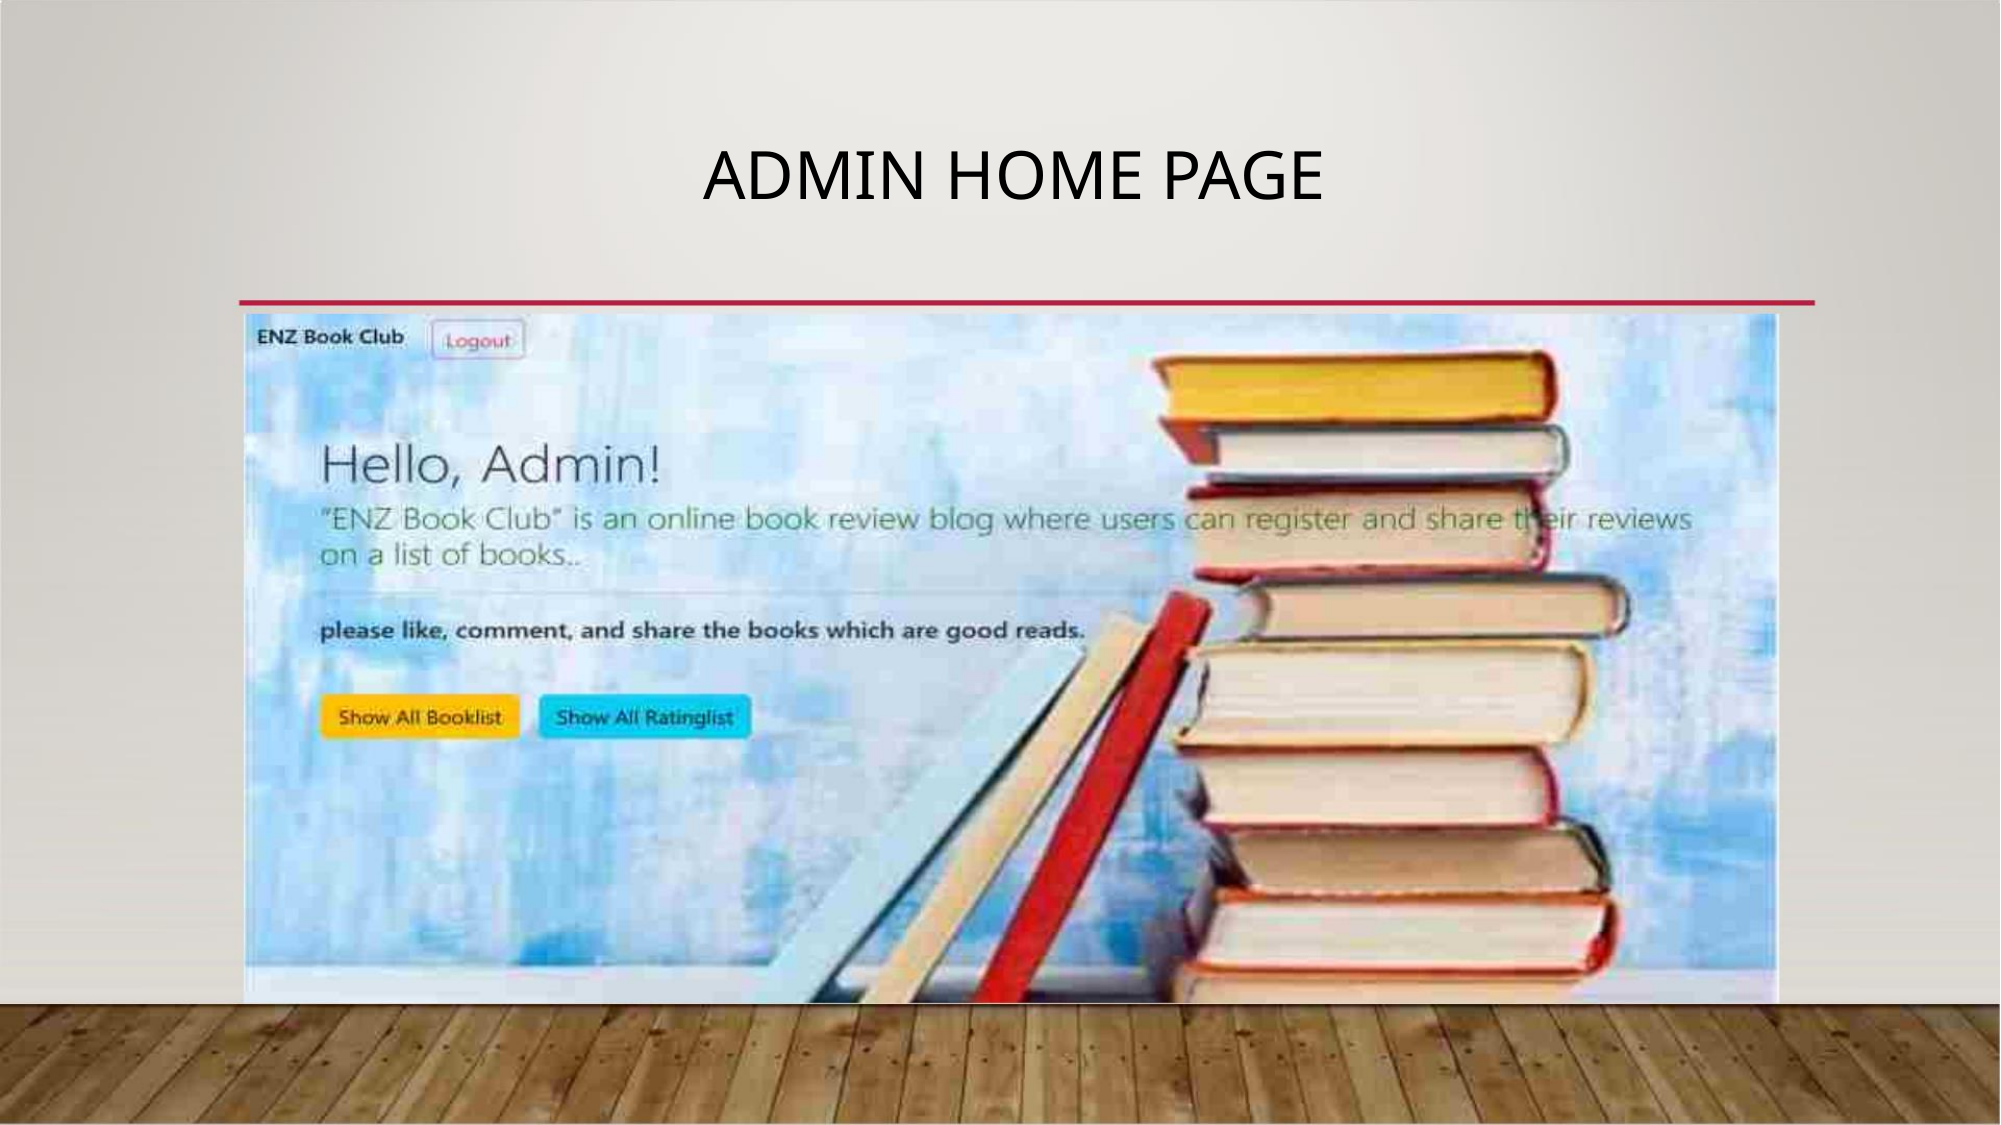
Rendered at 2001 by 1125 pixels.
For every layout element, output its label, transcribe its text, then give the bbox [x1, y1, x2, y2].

text_box [0, 0, 2000, 1125]
text_box ADMIN HOME PAGE [703, 135, 1330, 213]
